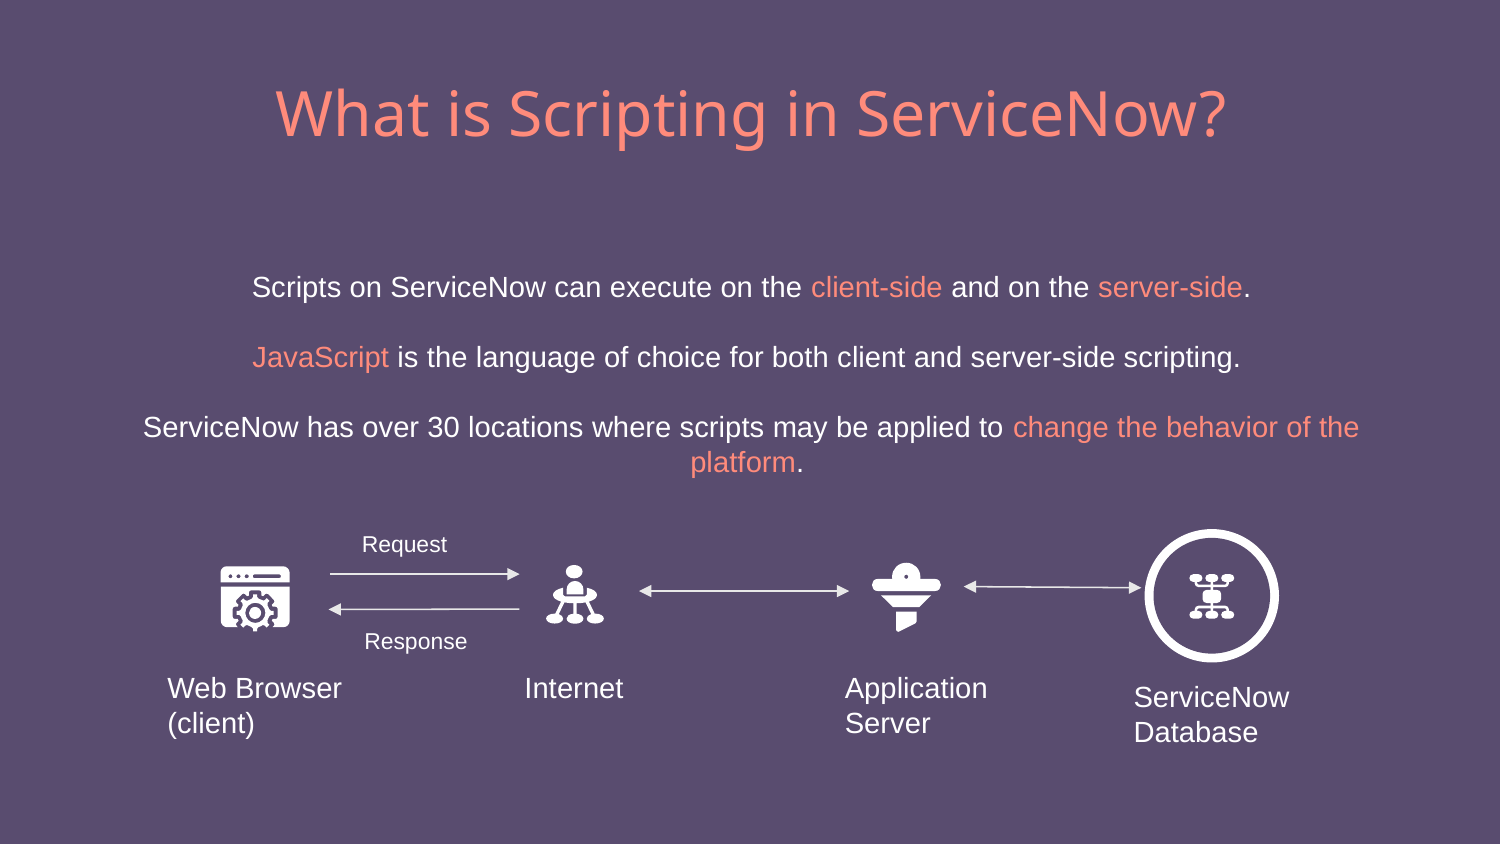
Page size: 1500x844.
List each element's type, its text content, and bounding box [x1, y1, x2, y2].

text_box Request [347, 521, 463, 565]
text_box ServiceNow Database [1118, 671, 1305, 757]
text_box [869, 562, 944, 632]
text_box Application Server [829, 662, 1003, 748]
text_box Response [349, 619, 483, 662]
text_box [1144, 528, 1280, 663]
text_box Web Browser (client) [152, 662, 358, 748]
title What is Scripting in ServiceNow? [116, 58, 1387, 153]
text_box Scripts on ServiceNow can execute on the client-side and on the server-side. JavaScript is the language of choice for both client and server-side scripting. ServiceNow has over 30 locations where scripts may be applied to change the behavior of the platform. [116, 261, 1387, 486]
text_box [220, 566, 290, 632]
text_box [545, 564, 605, 625]
text_box Internet [509, 662, 639, 713]
